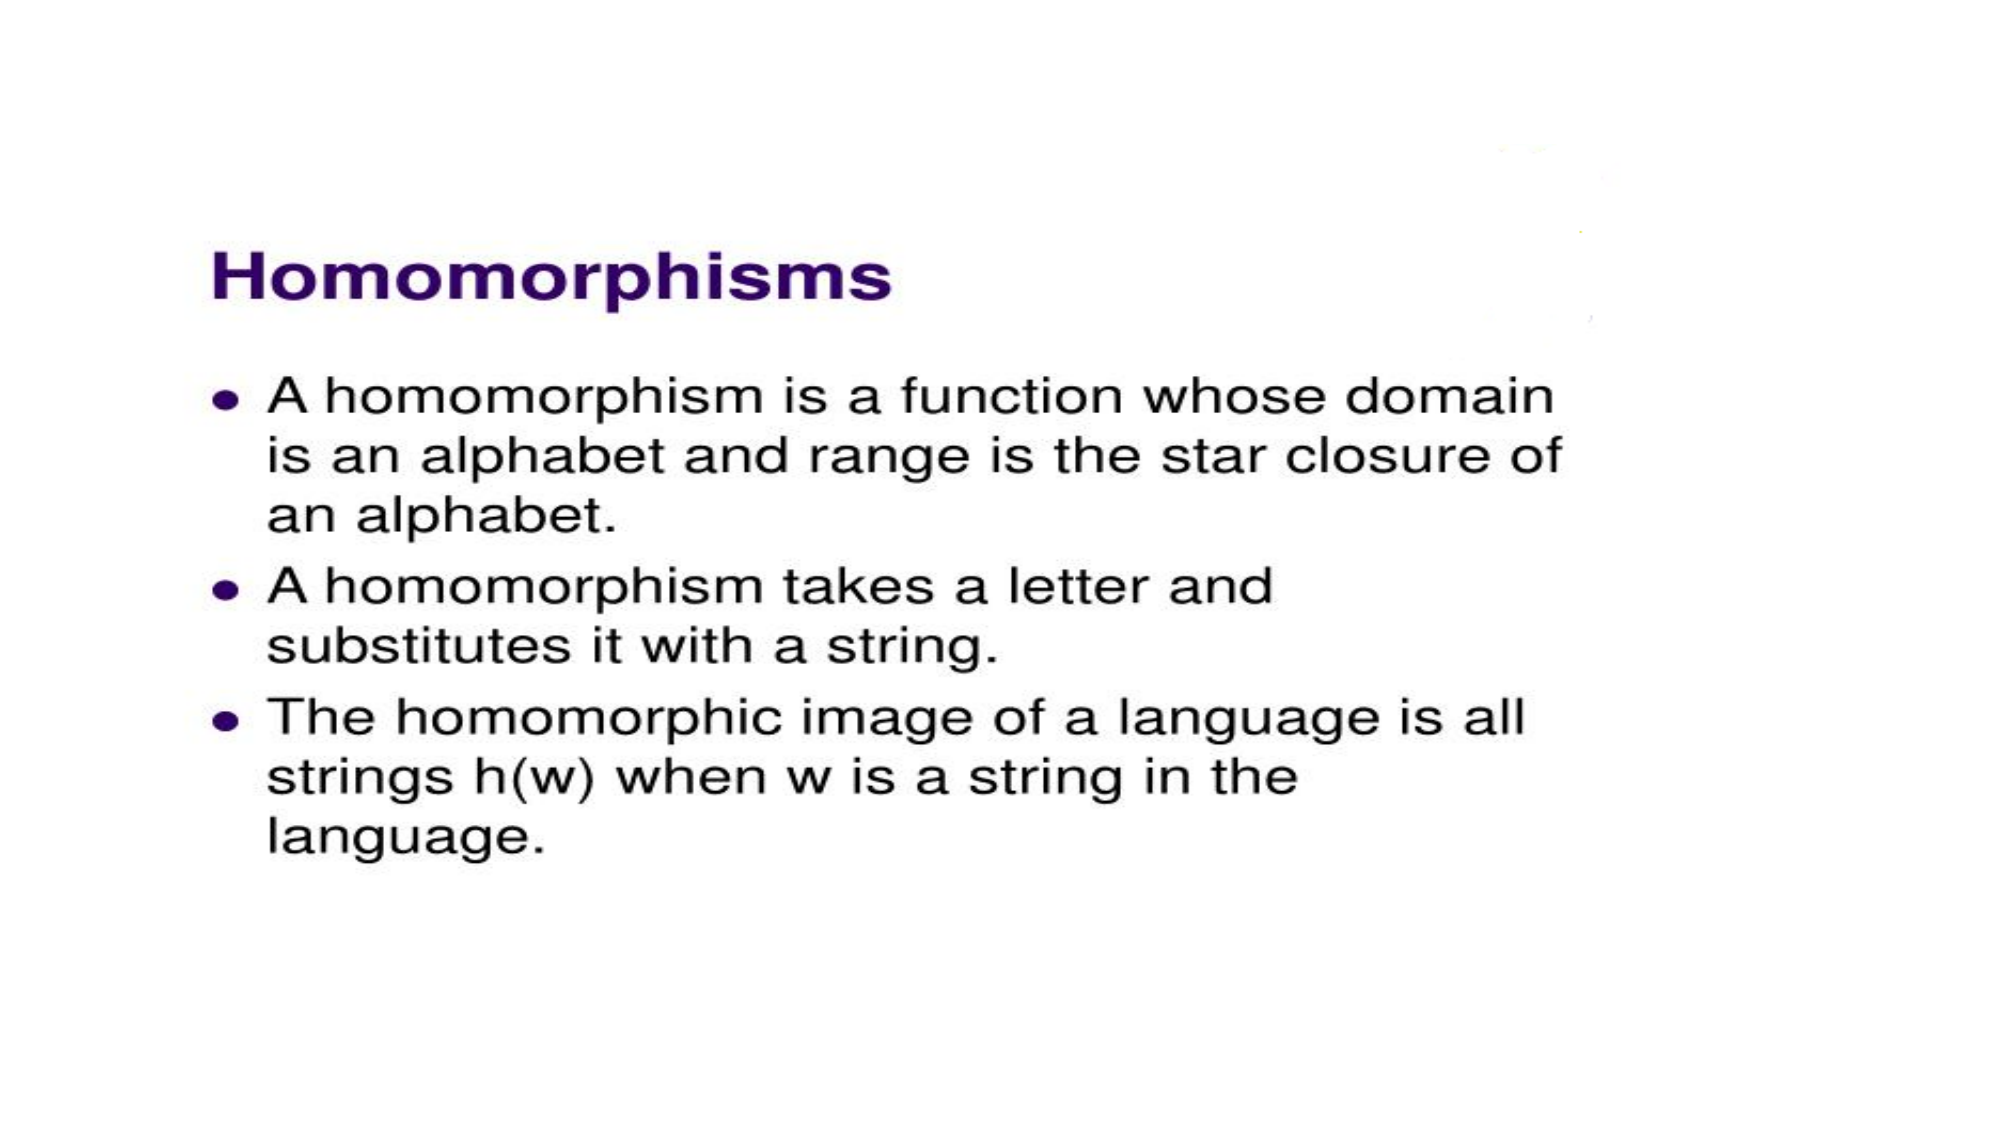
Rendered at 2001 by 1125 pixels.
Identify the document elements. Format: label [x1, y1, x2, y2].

picture [117, 144, 1640, 1027]
